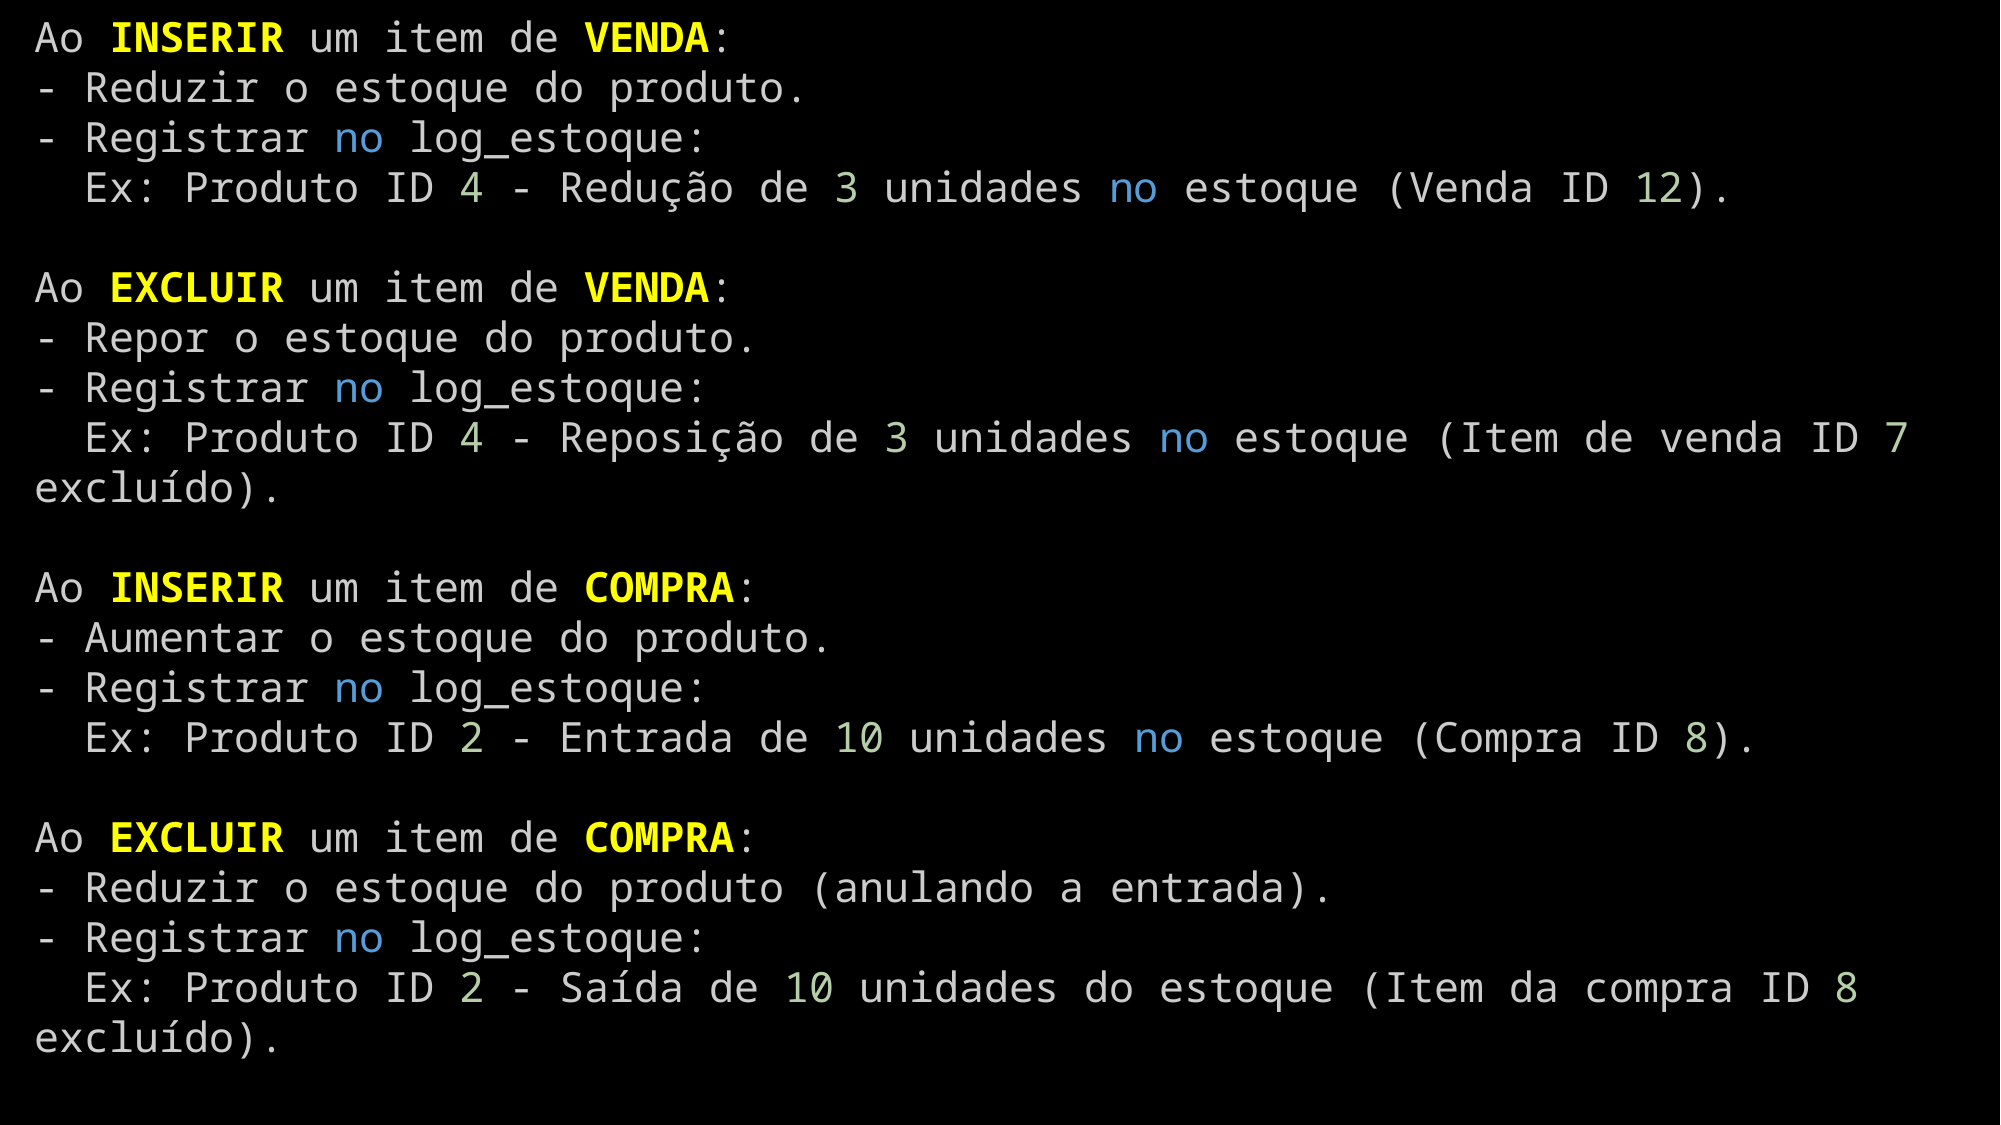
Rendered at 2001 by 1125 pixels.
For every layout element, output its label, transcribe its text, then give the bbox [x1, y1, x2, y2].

text_box Ao INSERIR um item de VENDA: - Reduzir o estoque do produto. - Registrar no log_estoque: Ex: Produto ID 4 - Redução de 3 unidades no estoque (Venda ID 12). Ao EXCLUIR um item de VENDA: - Repor o estoque do produto. - Registrar no log_estoque: Ex: Produto ID 4 - Reposição de 3 unidades no estoque (Item de venda ID 7 excluído). Ao INSERIR um item de COMPRA: - Aumentar o estoque do produto. - Registrar no log_estoque: Ex: Produto ID 2 - Entrada de 10 unidades no estoque (Compra ID 8). Ao EXCLUIR um item de COMPRA: - Reduzir o estoque do produto (anulando a entrada). - Registrar no log_estoque: Ex: Produto ID 2 - Saída de 10 unidades do estoque (Item da compra ID 8 excluído). [19, 3, 2000, 1069]
